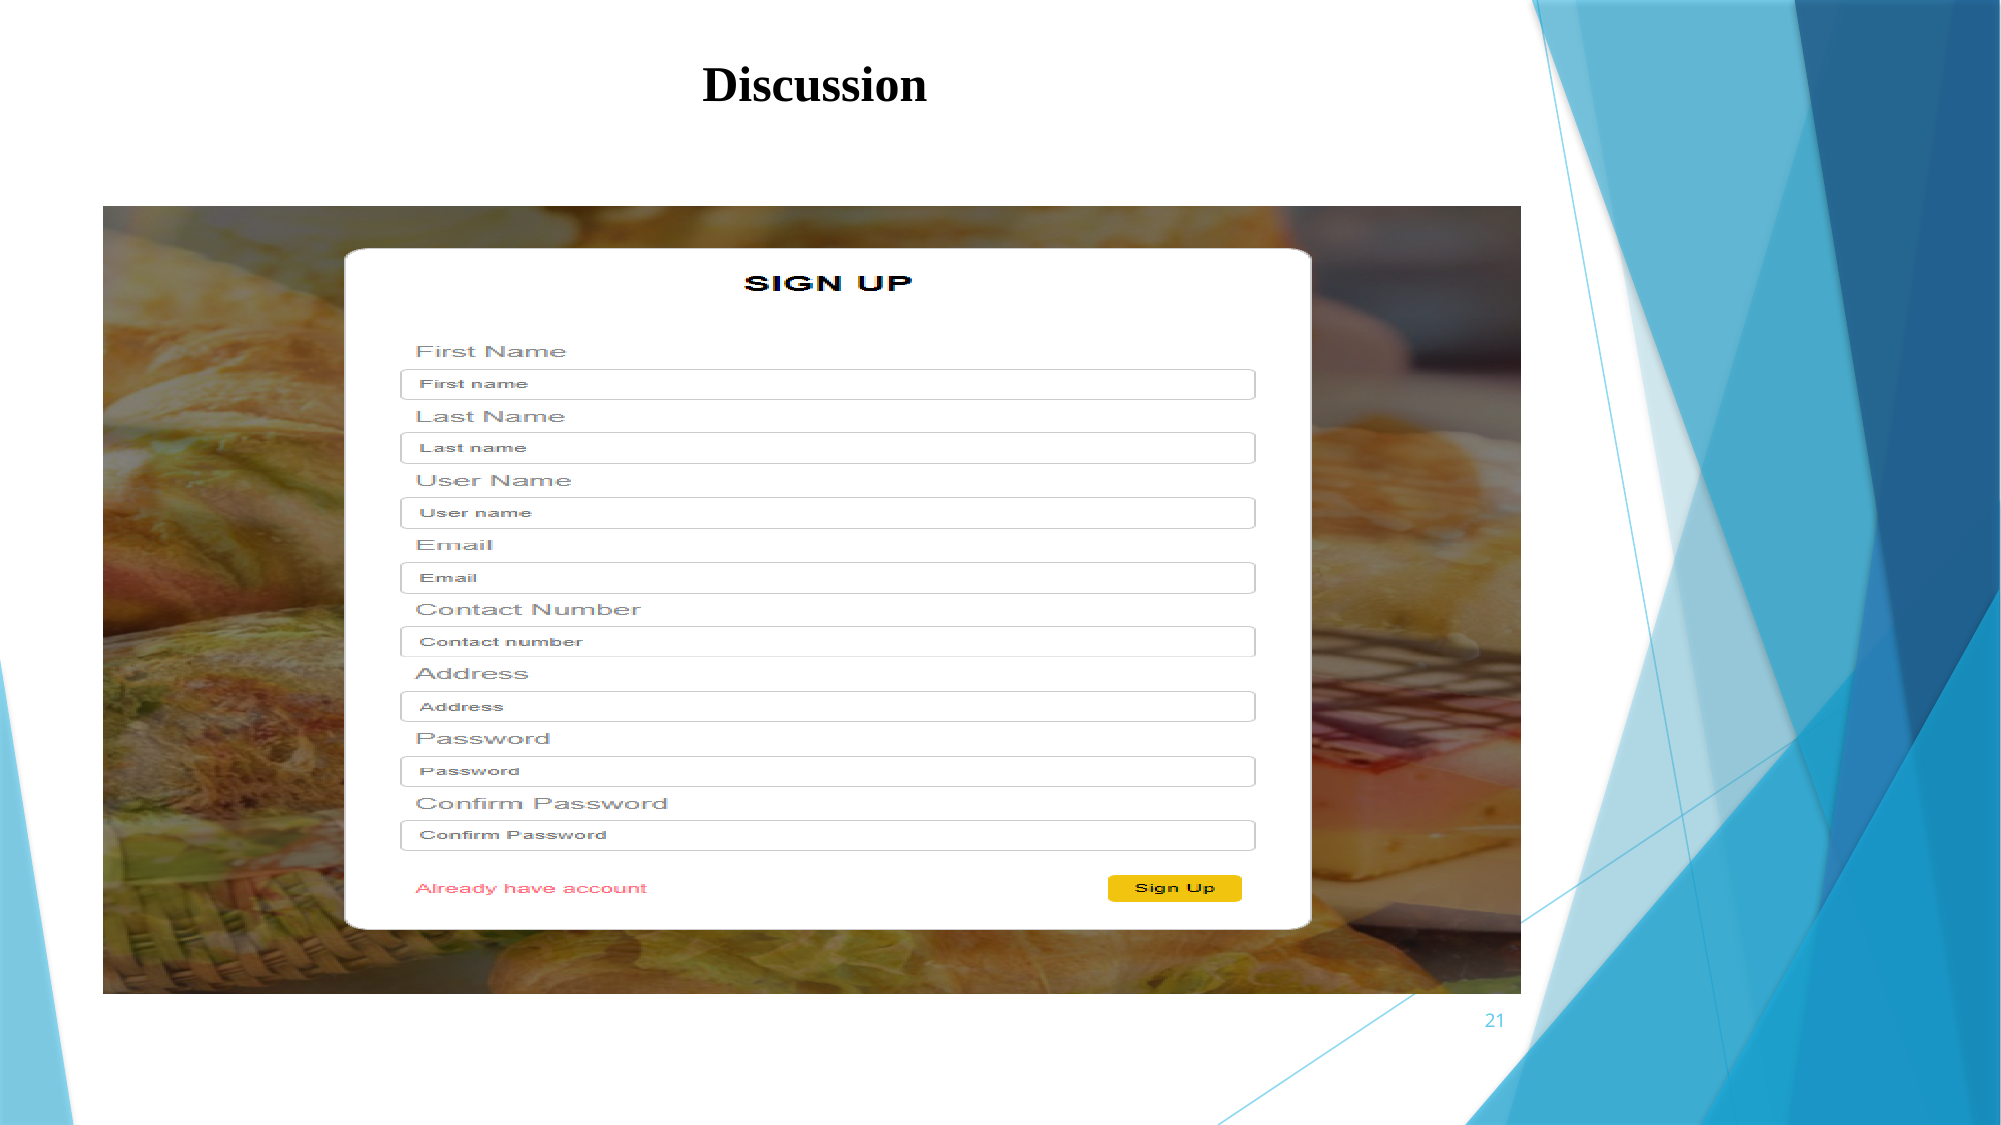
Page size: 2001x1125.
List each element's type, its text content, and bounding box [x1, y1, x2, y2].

slide_number 21 [1409, 1003, 1522, 1051]
picture [102, 205, 1522, 995]
title Discussion [109, 43, 1520, 174]
